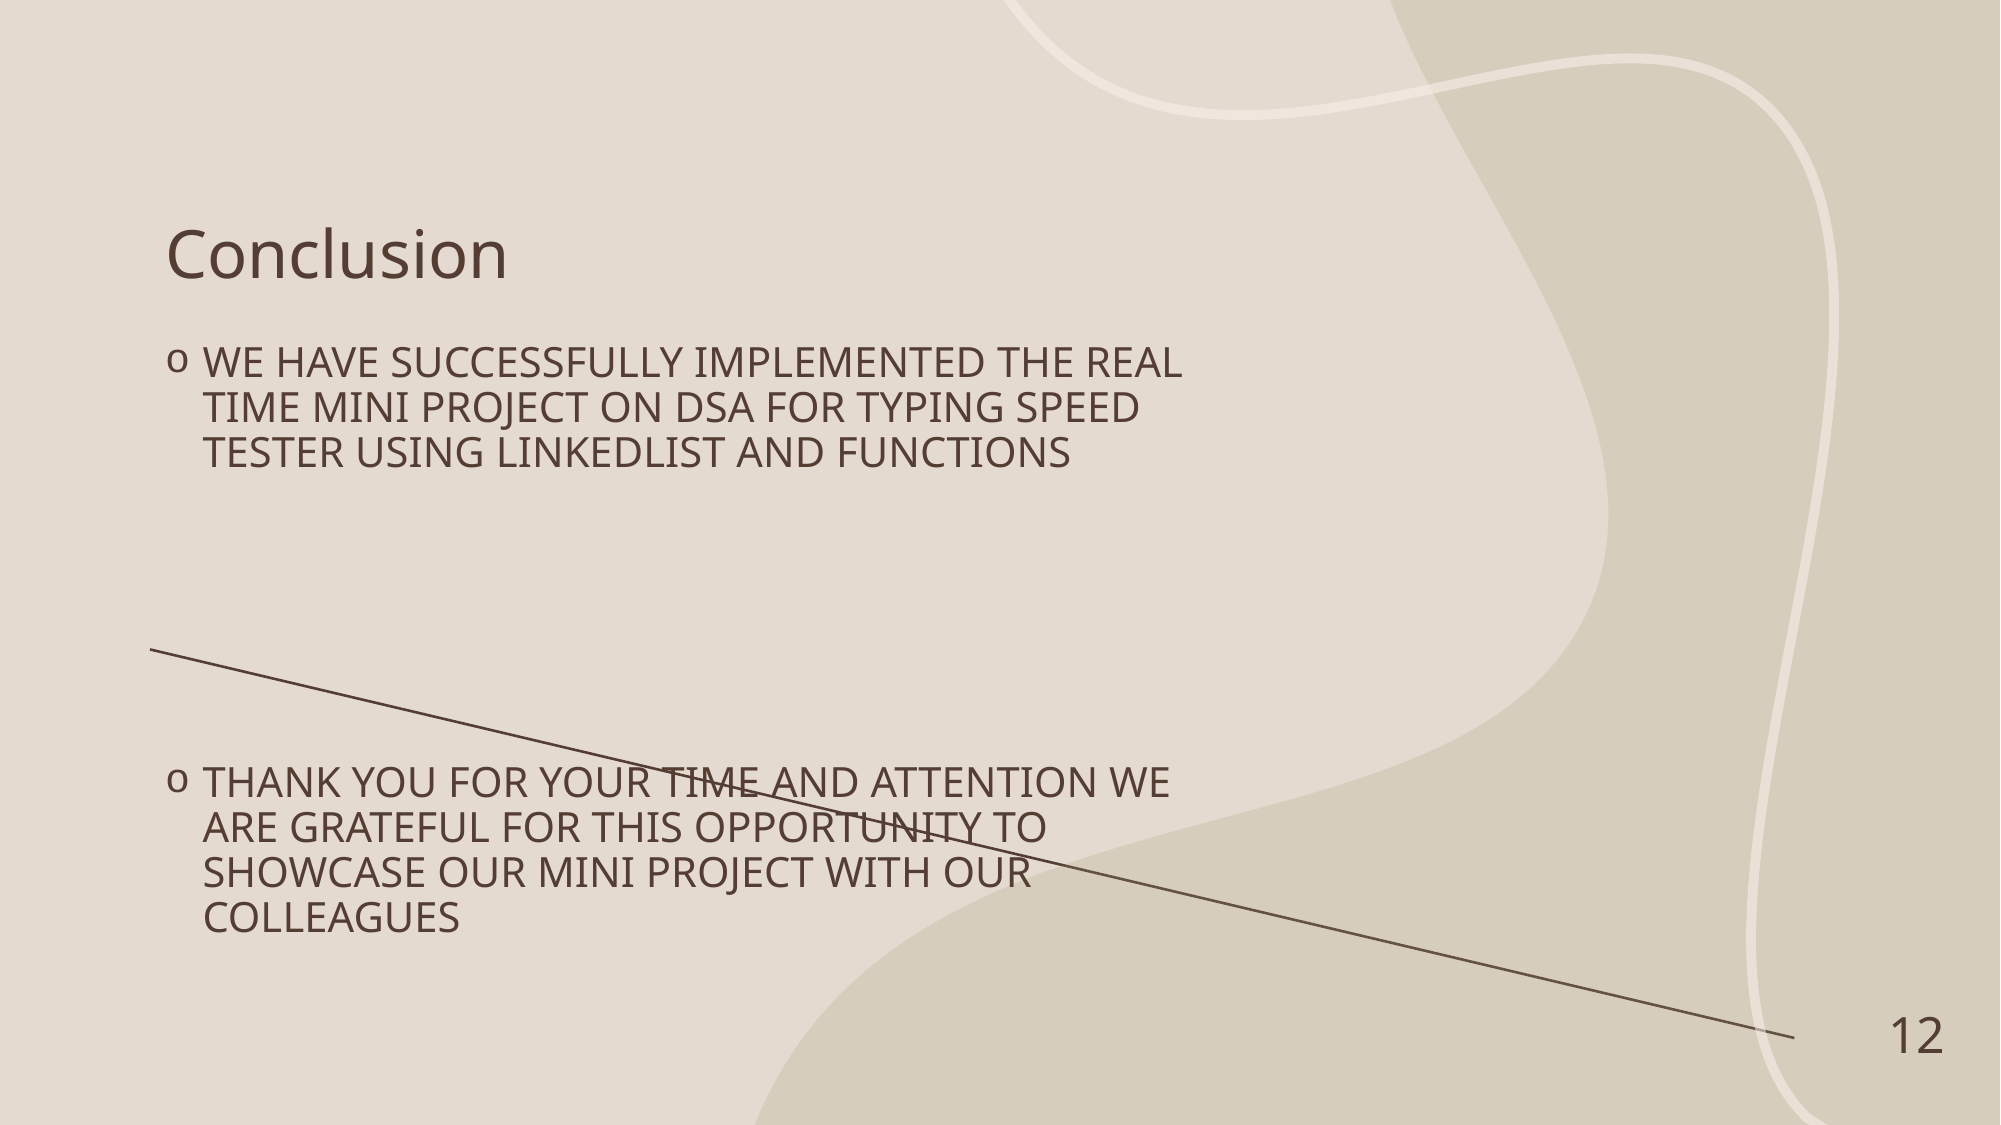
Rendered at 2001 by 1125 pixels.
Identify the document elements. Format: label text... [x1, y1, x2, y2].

list We have successfully implemented the real time mini project on dsa for typing speed tester using linkedlist and functions Thank you for your time and attention we are grateful for this opportunity to showcase our mini project with our colleagues [150, 334, 1254, 965]
slide_number 12 [1862, 964, 1971, 1112]
title Conclusion [150, 149, 1850, 300]
